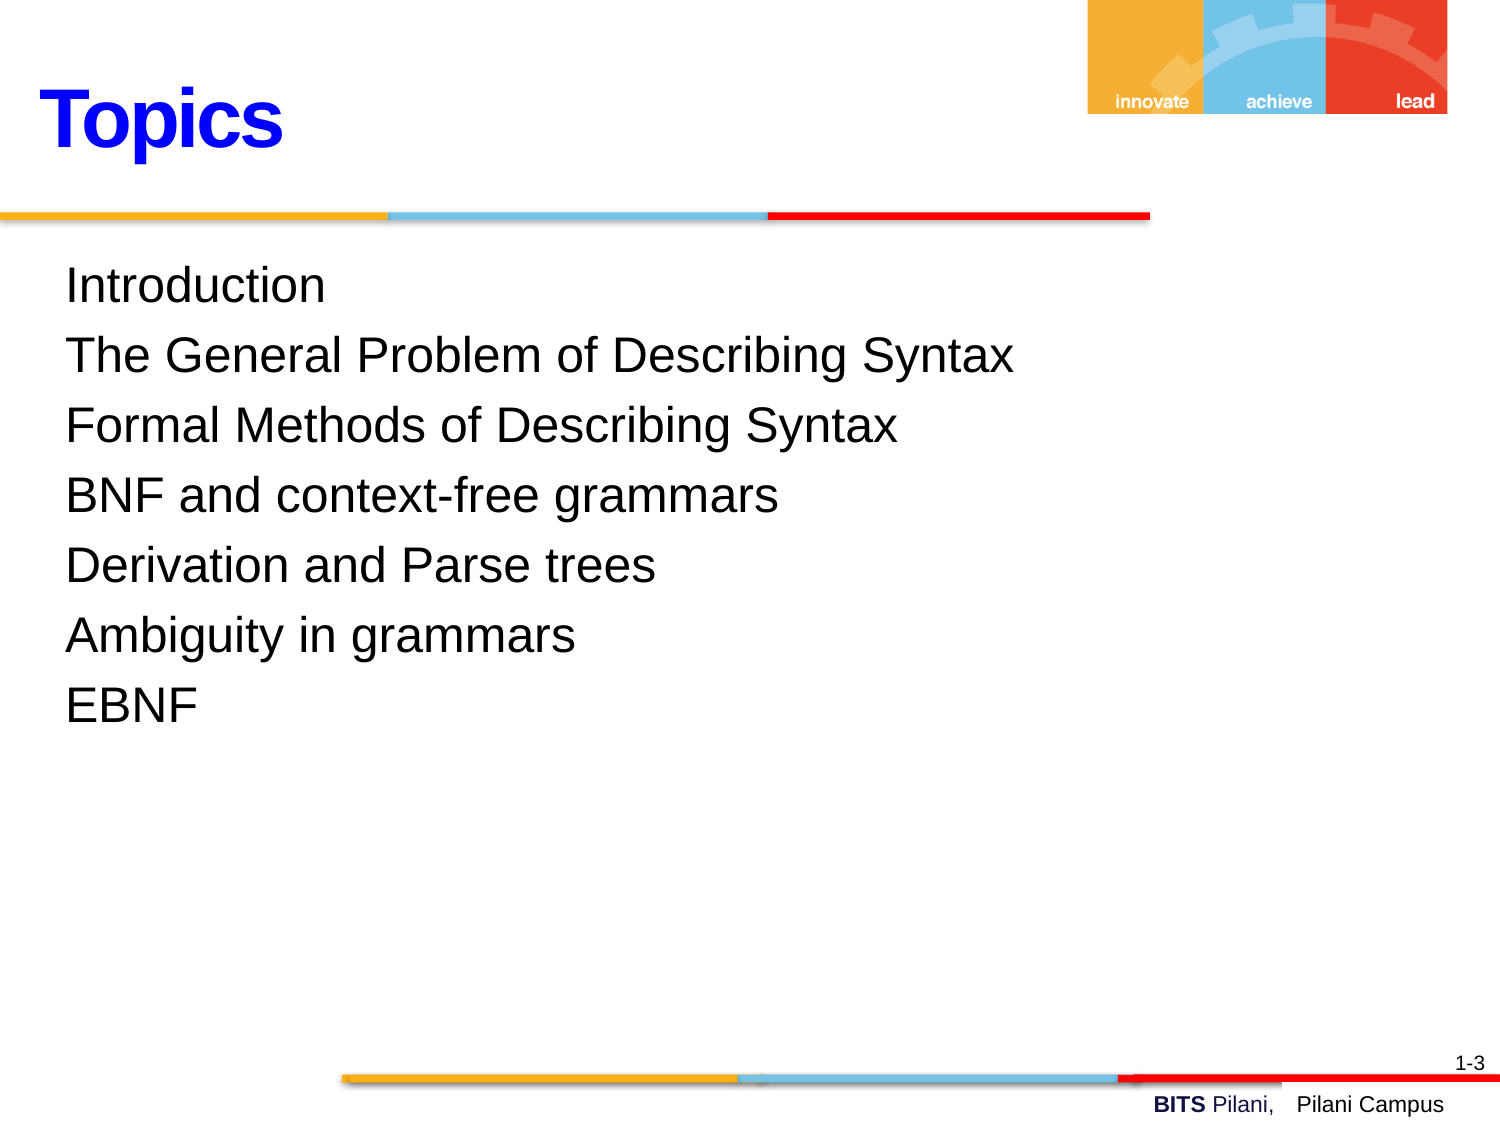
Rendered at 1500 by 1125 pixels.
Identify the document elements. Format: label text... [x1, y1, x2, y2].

slide_number 1-3 [1187, 1025, 1500, 1100]
list Introduction The General Problem of Describing Syntax Formal Methods of Describing Syntax BNF and context-free grammars Derivation and Parse trees Ambiguity in grammars EBNF [50, 245, 1400, 988]
text_box Pilani Campus [1281, 1082, 1500, 1125]
title Topics [24, 20, 1363, 208]
picture [1087, 0, 1448, 114]
